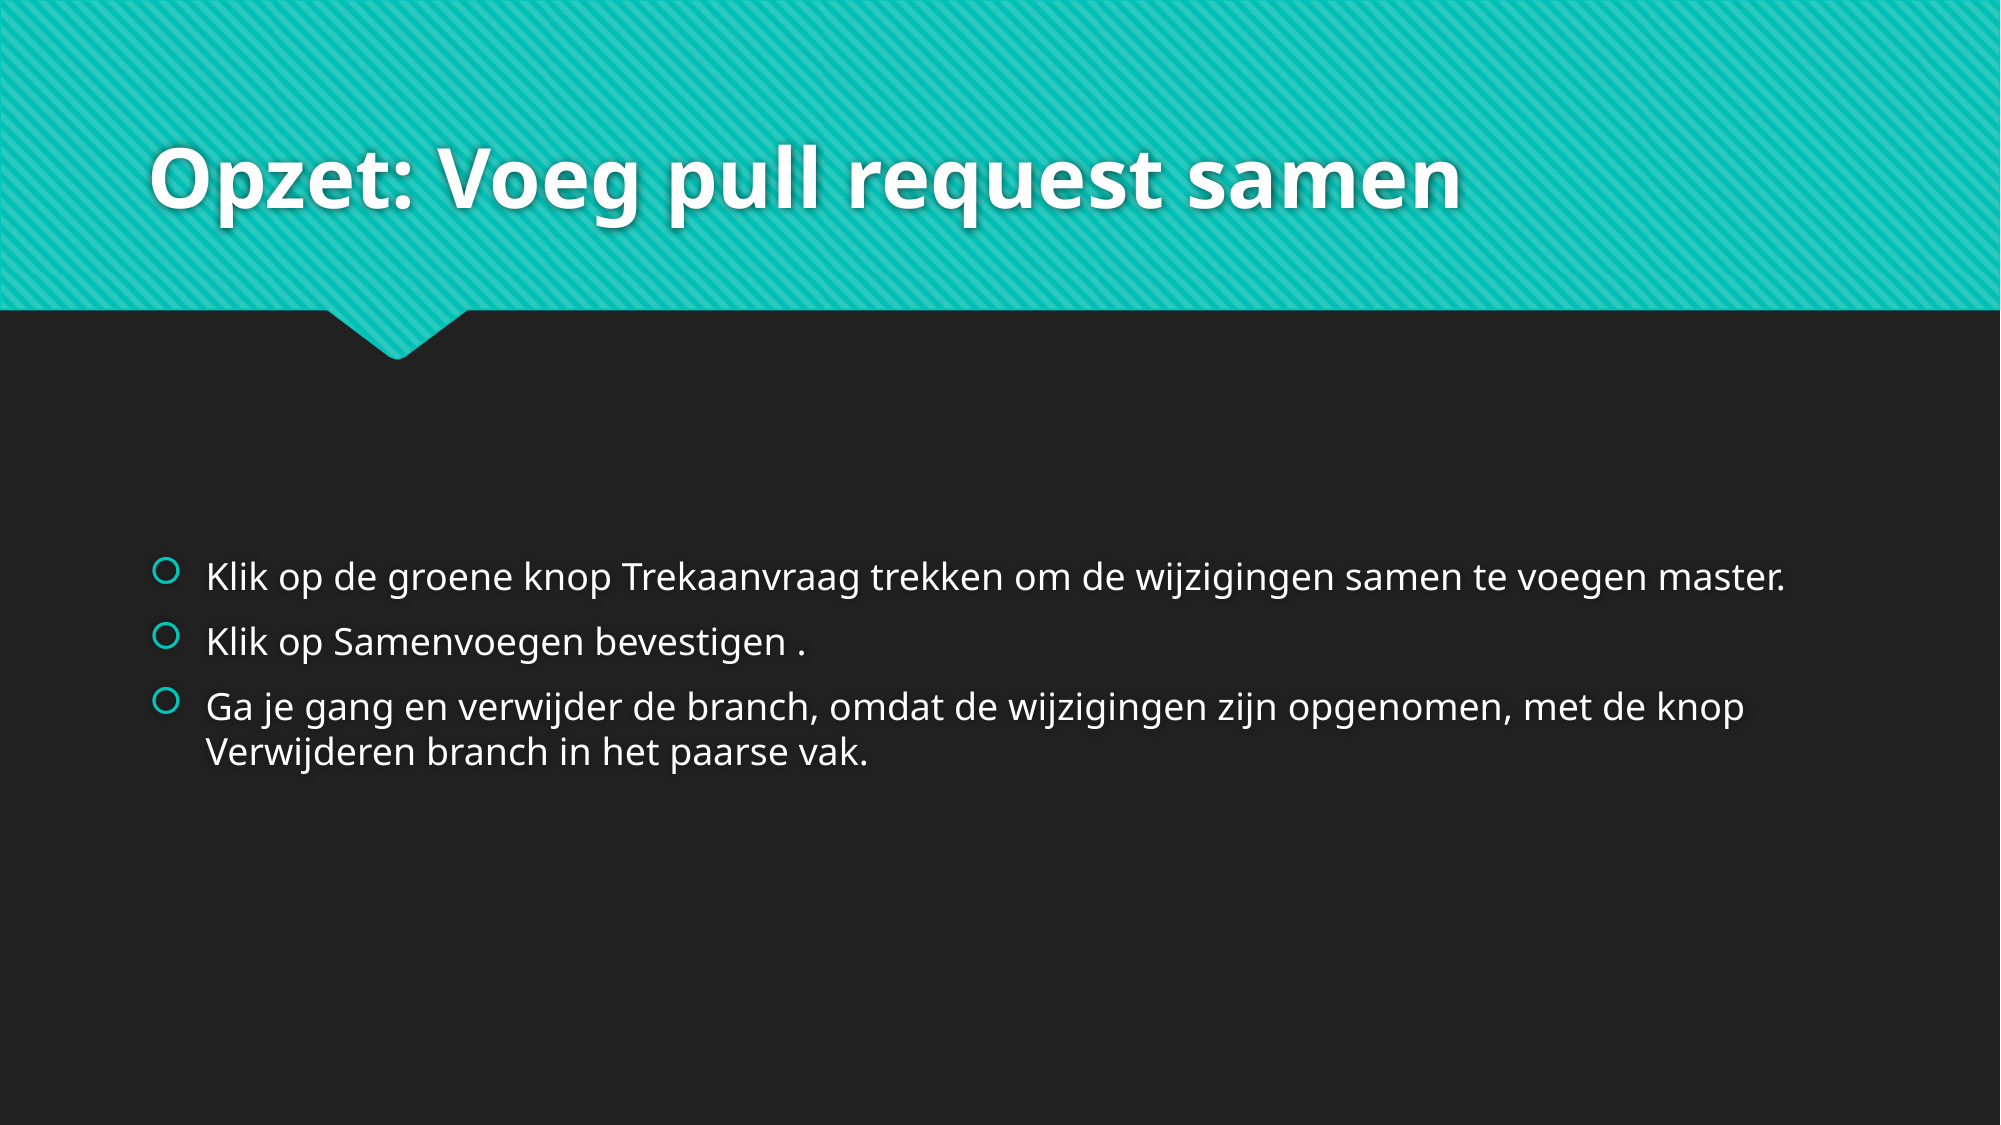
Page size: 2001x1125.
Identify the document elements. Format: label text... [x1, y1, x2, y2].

title Opzet: Voeg pull request samen [132, 73, 1868, 233]
list Klik op de groene knop Trekaanvraag trekken om de wijzigingen samen te voegen master. Klik op Samenvoegen bevestigen . Ga je gang en verwijder de branch, omdat de wijzigingen zijn opgenomen, met de knop Verwijderen branch in het paarse vak. [134, 364, 1866, 962]
